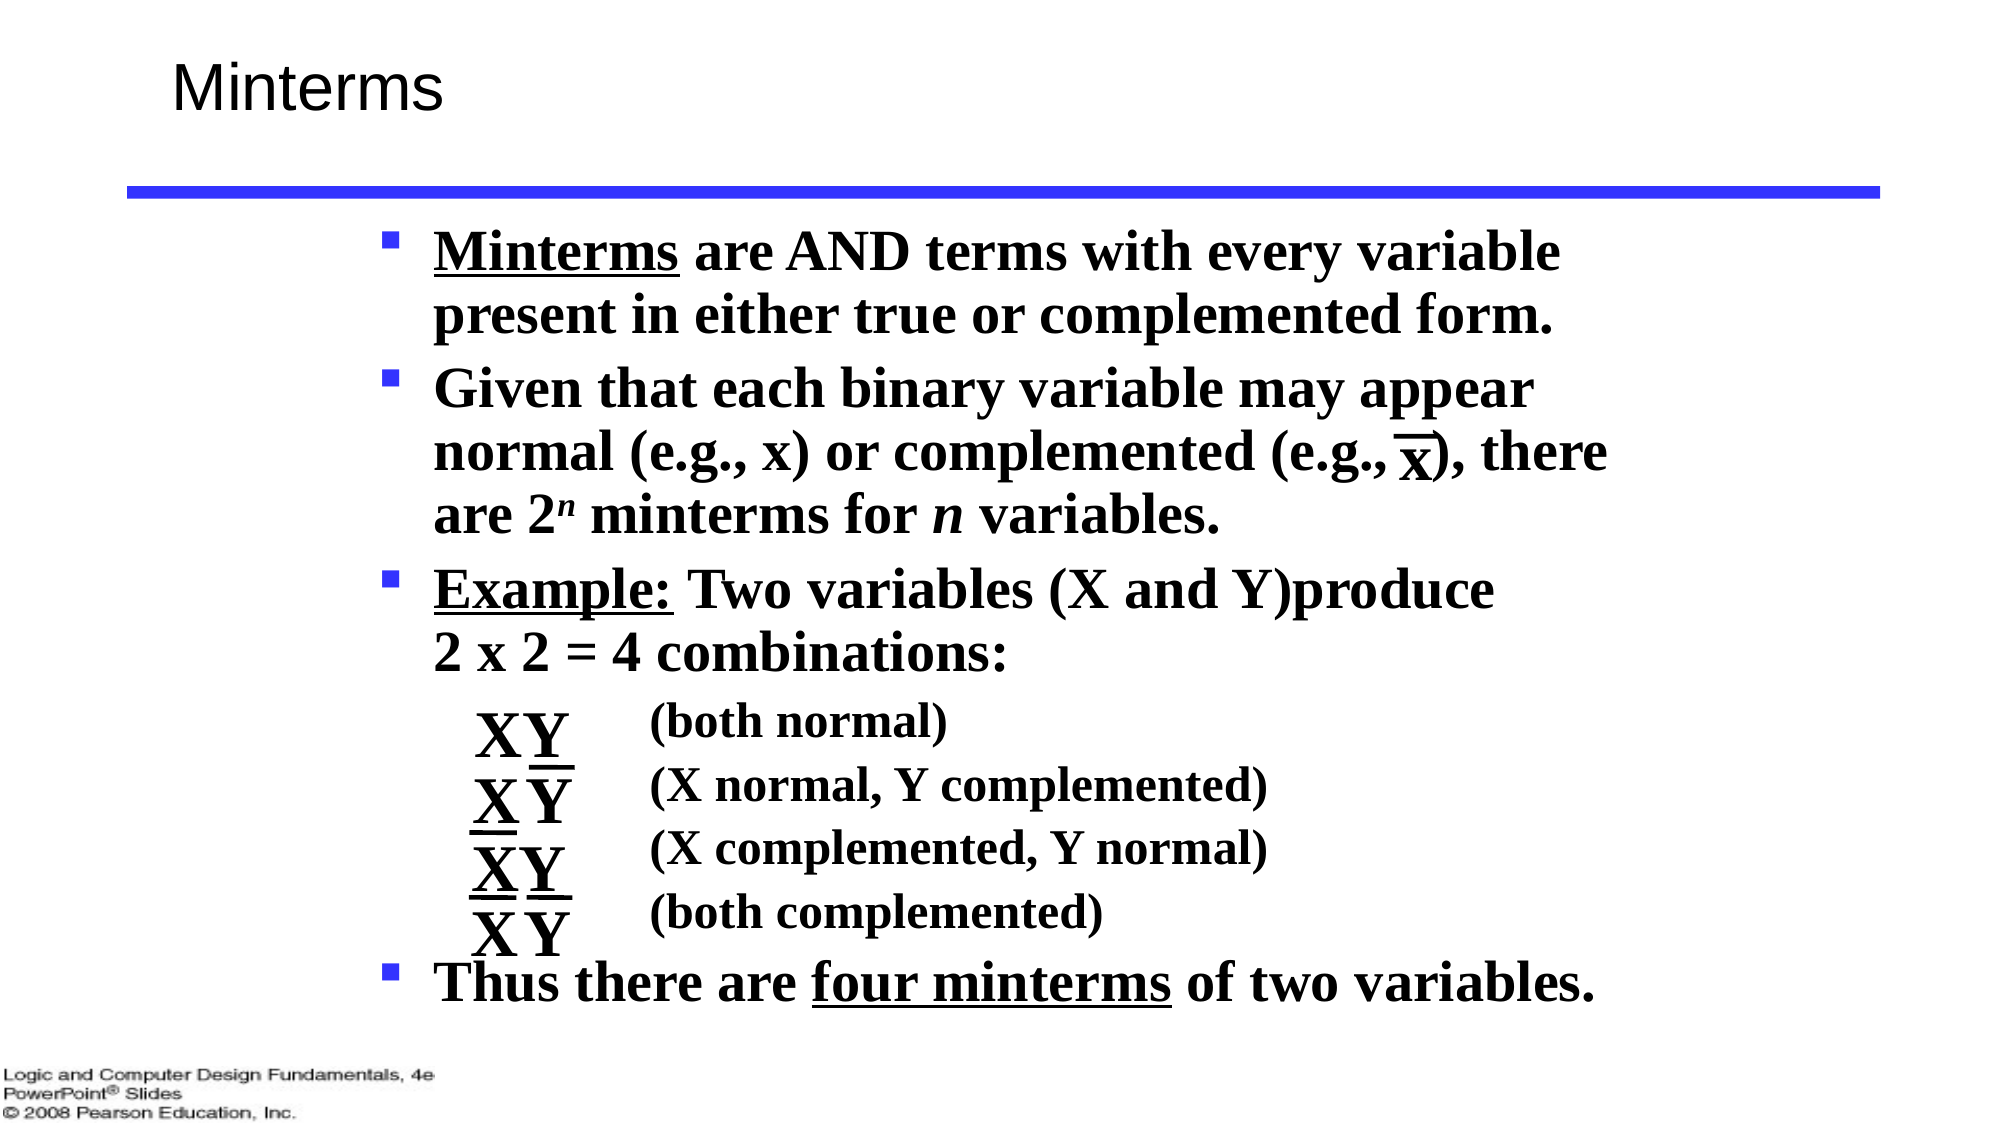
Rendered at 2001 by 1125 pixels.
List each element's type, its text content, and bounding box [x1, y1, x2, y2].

text_box X [470, 906, 519, 970]
text_box Y [522, 906, 572, 970]
list Minterms are AND terms with every variable present in either true or complemented form. Given that each binary variable may appear normal (e.g., x) or complemented (e.g., ), there are 2n minterms for n variables. Example: Two variables (X and Y)produce 2 x 2 = 4 combinations: (both normal) (X normal, Y complemented) (X complemented, Y normal) (both complemented) Thus there are four minterms of two variables. [362, 212, 1686, 1038]
picture [3, 1066, 435, 1123]
title Minterms [156, 0, 1857, 168]
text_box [468, 690, 575, 906]
text_box x [1399, 413, 1433, 494]
